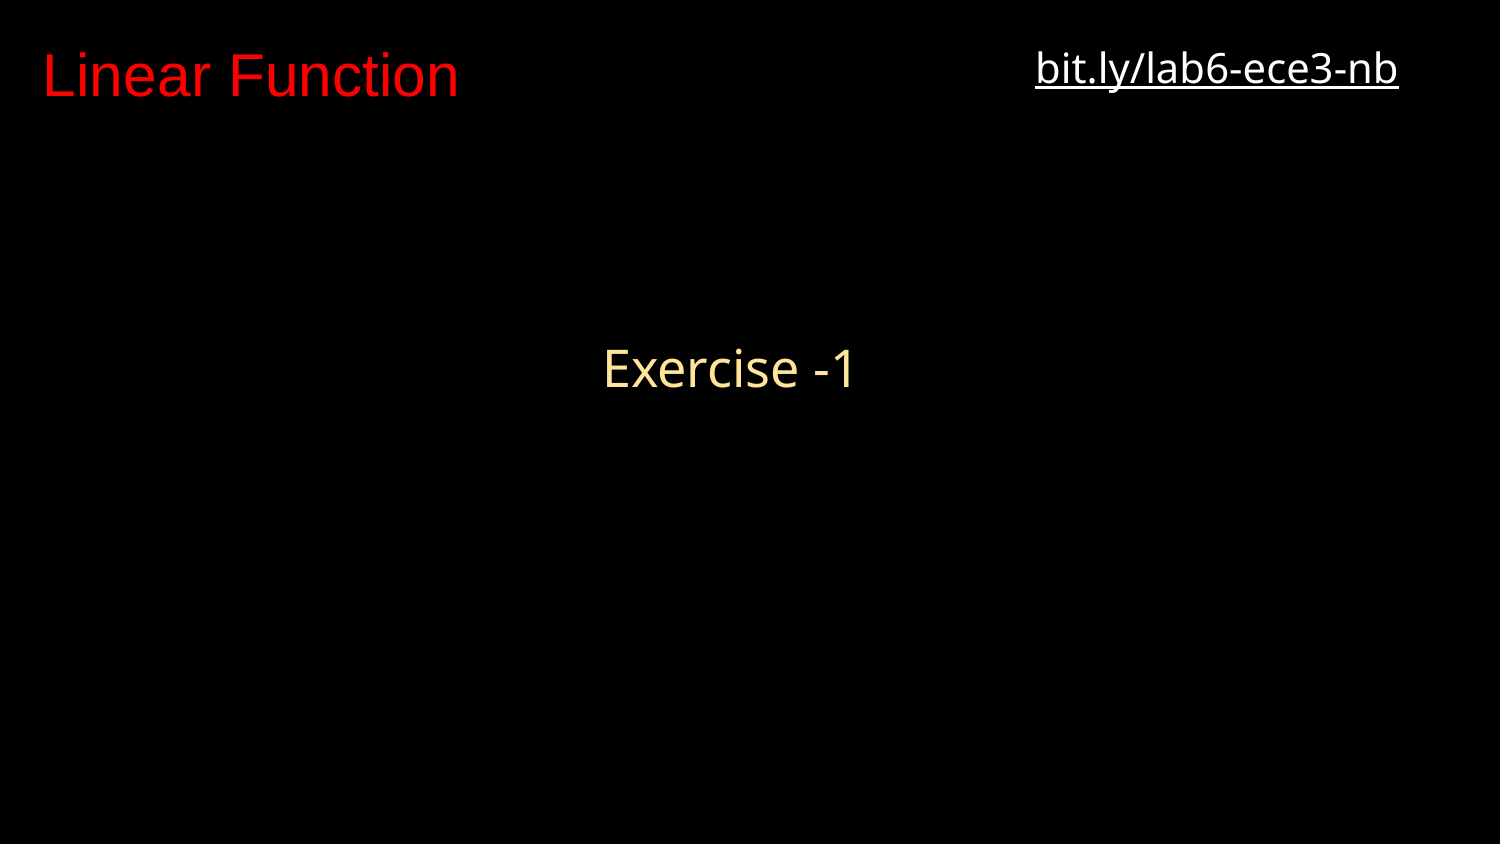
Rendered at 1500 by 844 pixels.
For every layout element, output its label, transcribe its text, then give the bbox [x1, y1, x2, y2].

text_box Linear Function [27, 21, 1343, 124]
text_box Exercise -1 [587, 320, 884, 413]
text_box bit.ly/lab6-ece3-nb [1020, 26, 1500, 114]
